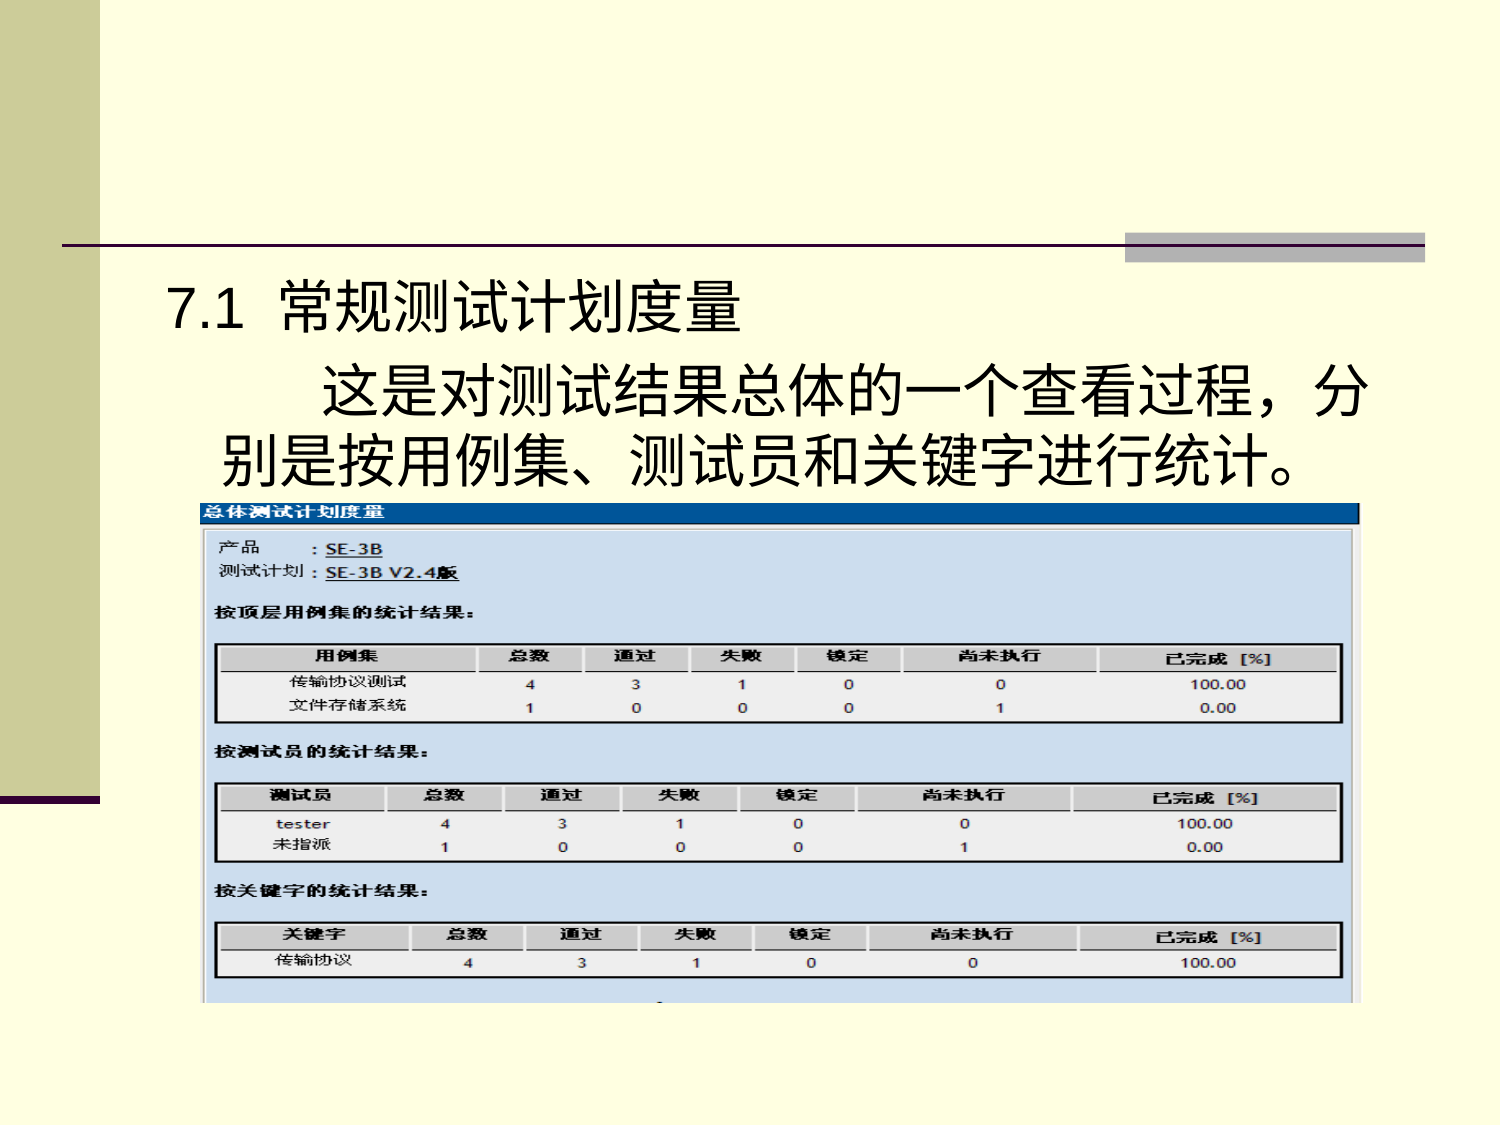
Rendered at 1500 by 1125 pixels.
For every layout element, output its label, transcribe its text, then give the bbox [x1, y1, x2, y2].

list 7.1 常规测试计划度量 这是对测试结果总体的一个查看过程，分别是按用例集、测试员和关键字进行统计。 [150, 262, 1425, 1006]
picture [199, 503, 1363, 1003]
